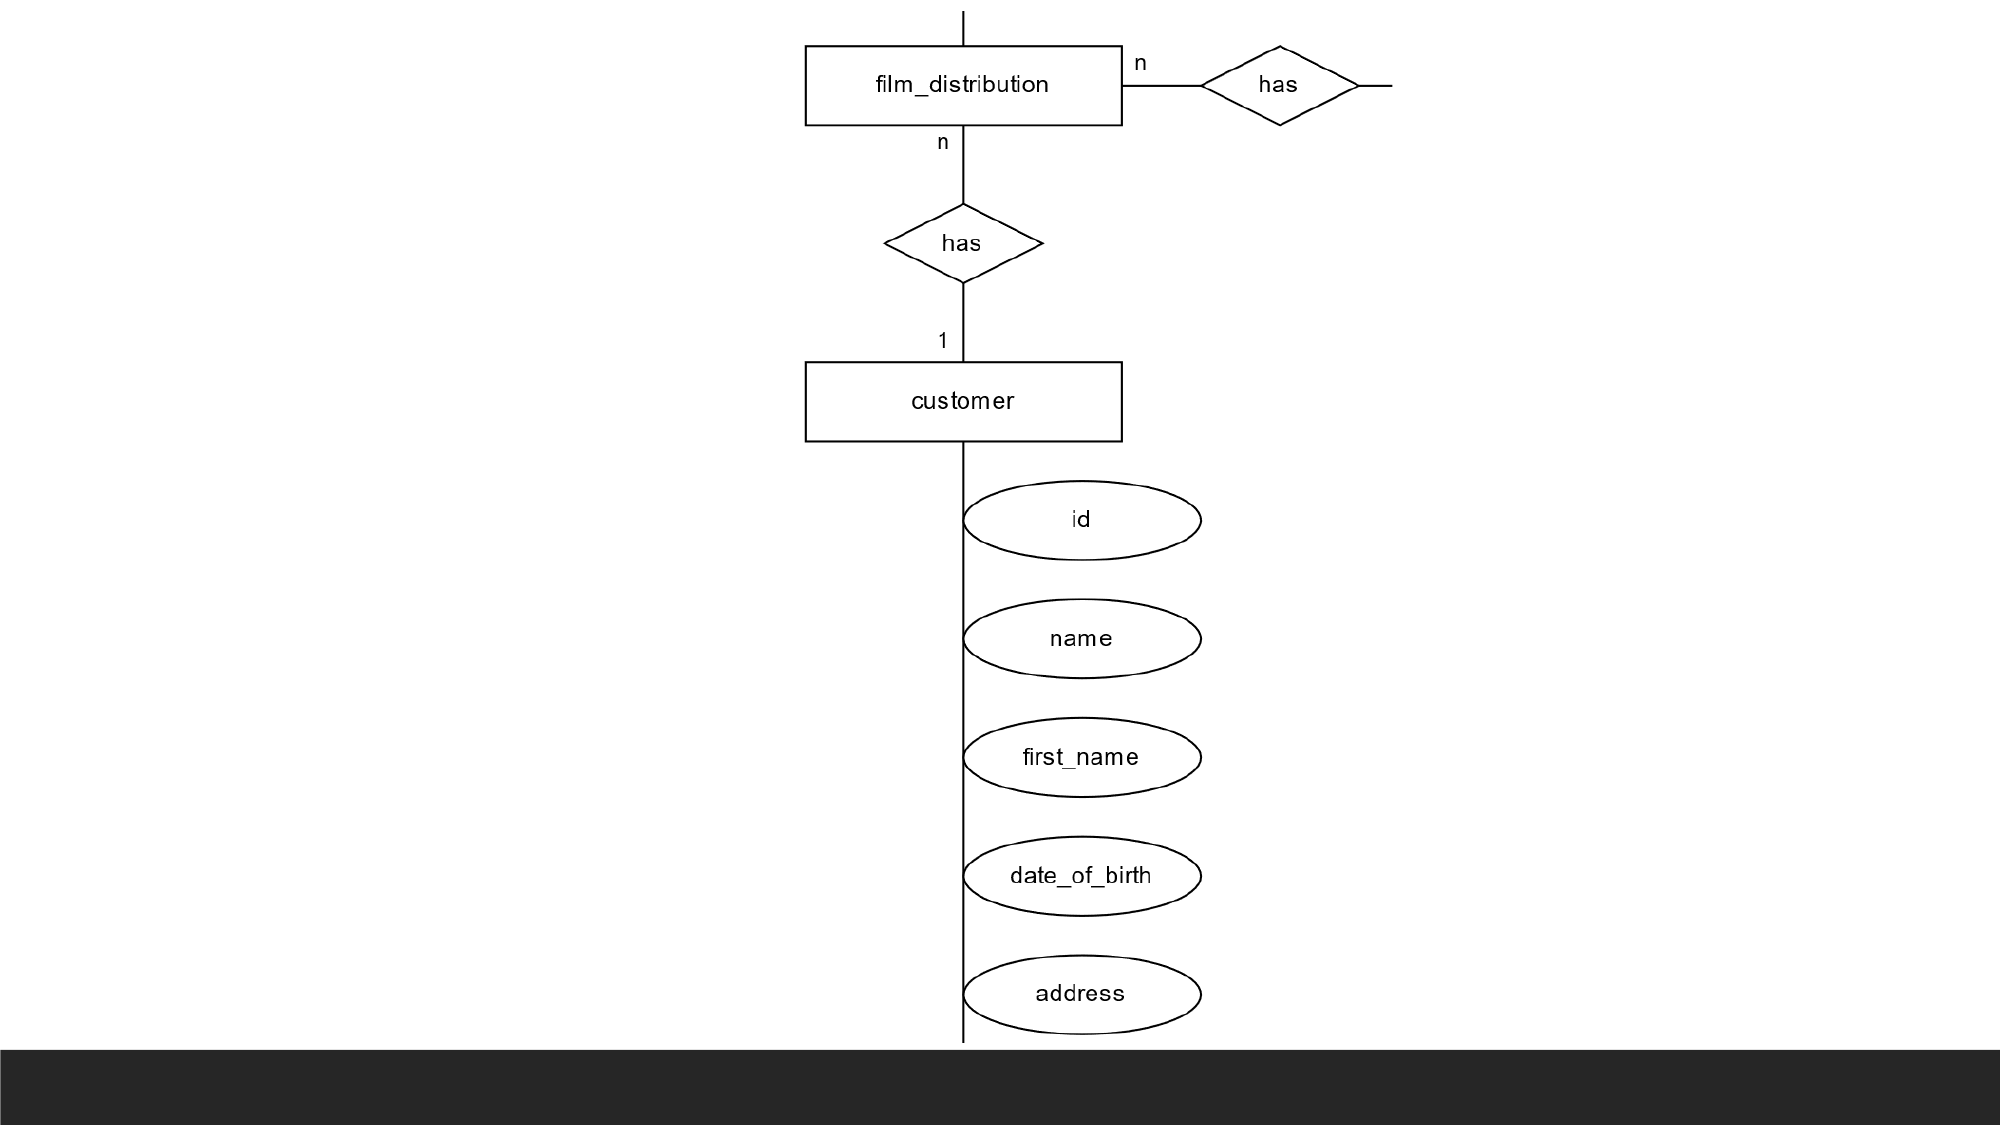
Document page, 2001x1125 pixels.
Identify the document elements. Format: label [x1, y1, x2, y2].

picture [606, 10, 1393, 1044]
